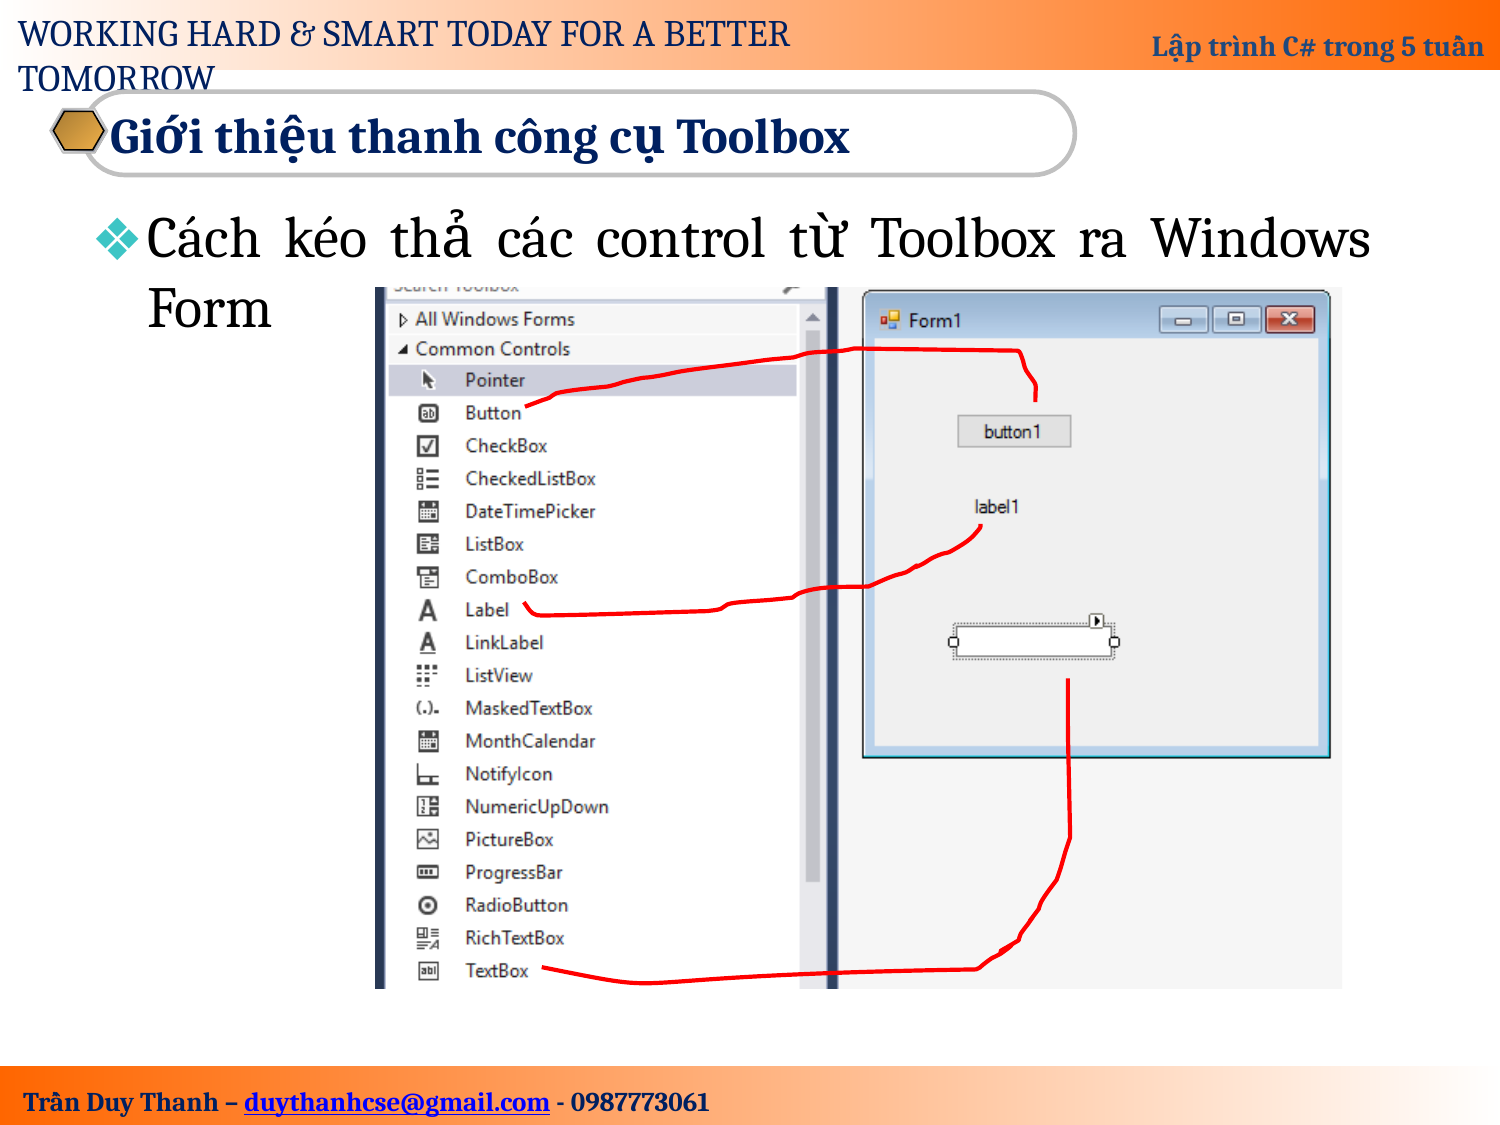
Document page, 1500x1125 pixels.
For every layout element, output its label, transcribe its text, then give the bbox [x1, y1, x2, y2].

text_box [49, 91, 1076, 176]
picture [374, 287, 1343, 989]
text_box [1207, 0, 1211, 70]
text_box Cách kéo thả các control từ Toolbox ra Windows Form [75, 191, 1388, 349]
